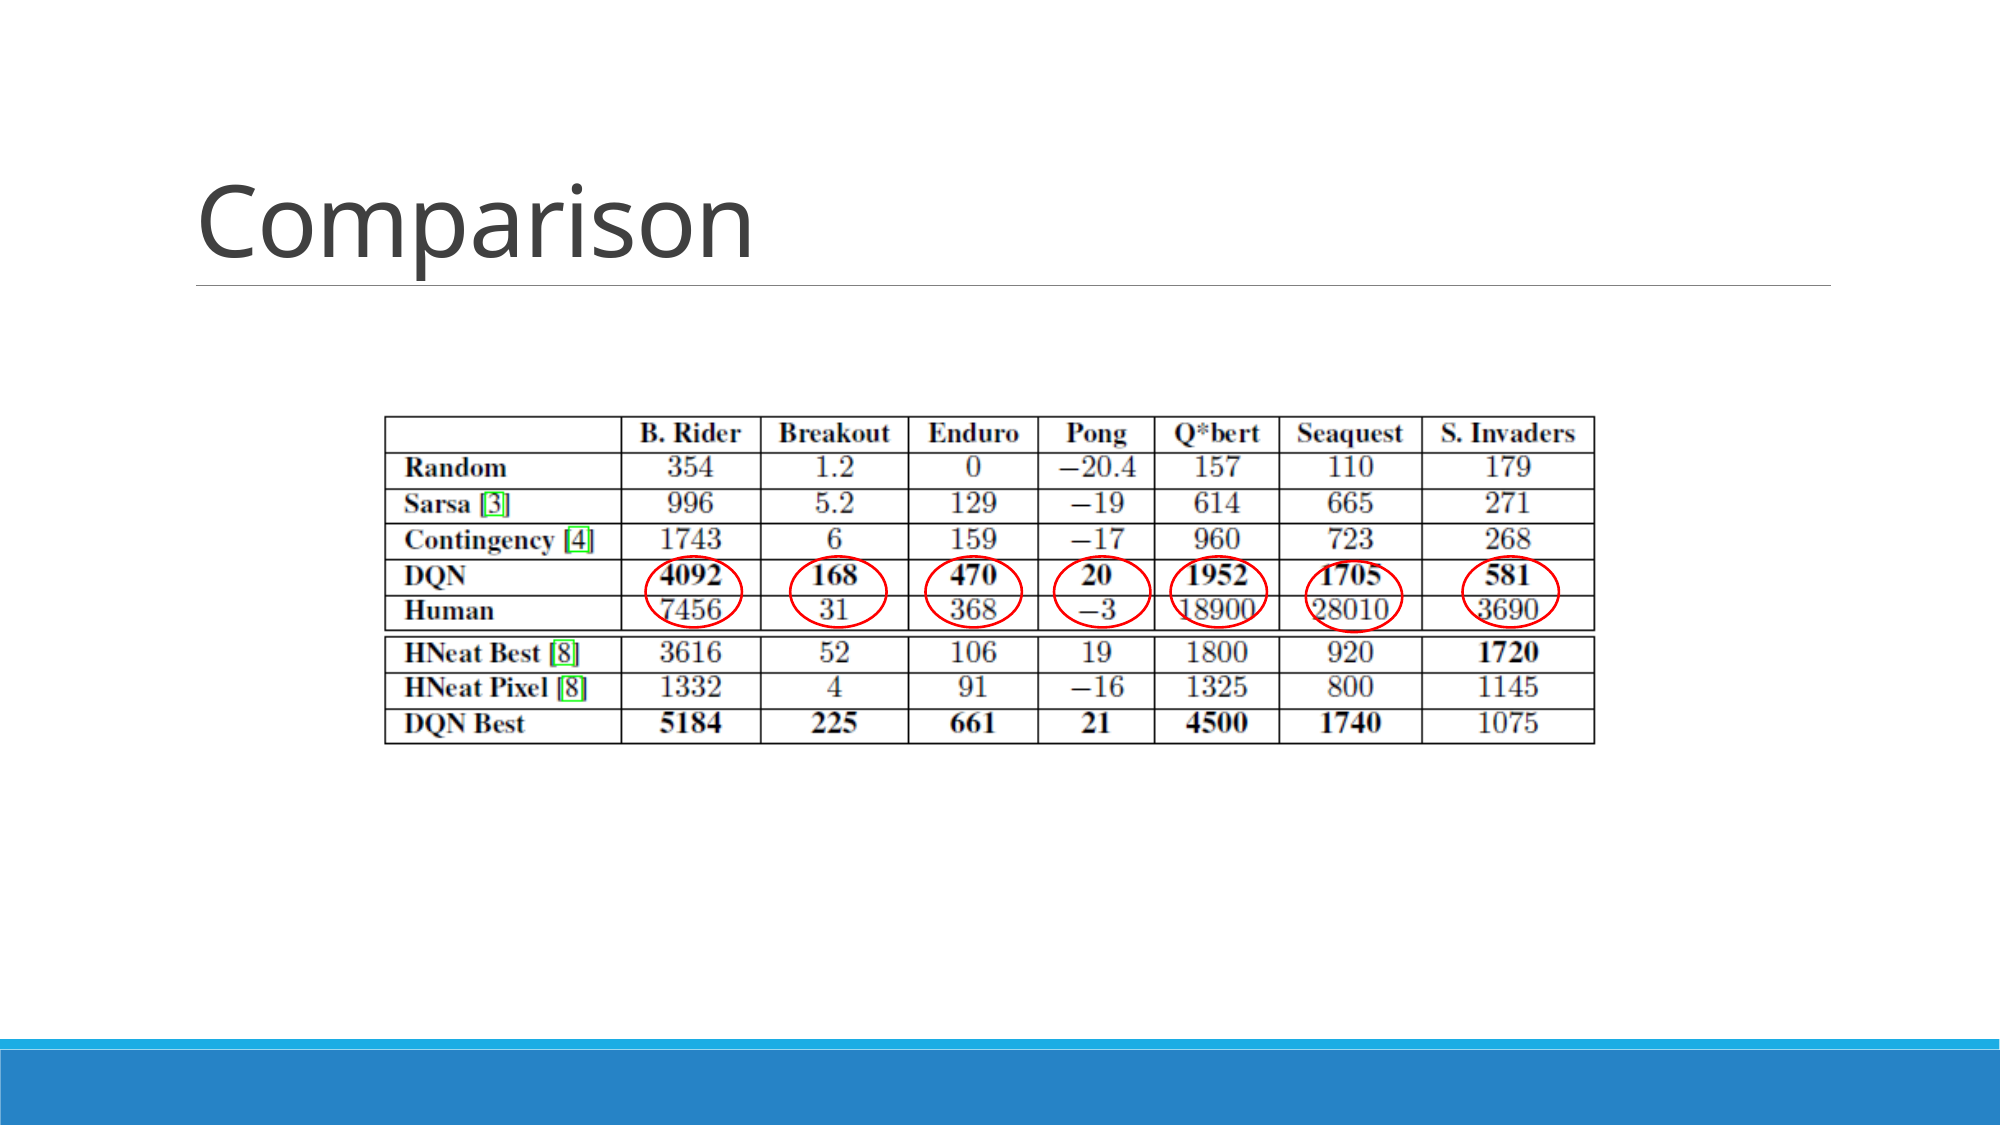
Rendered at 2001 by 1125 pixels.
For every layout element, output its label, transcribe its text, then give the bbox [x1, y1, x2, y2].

picture [342, 371, 1626, 772]
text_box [789, 555, 1151, 628]
title Comparison [180, 47, 1830, 285]
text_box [1169, 555, 1560, 633]
